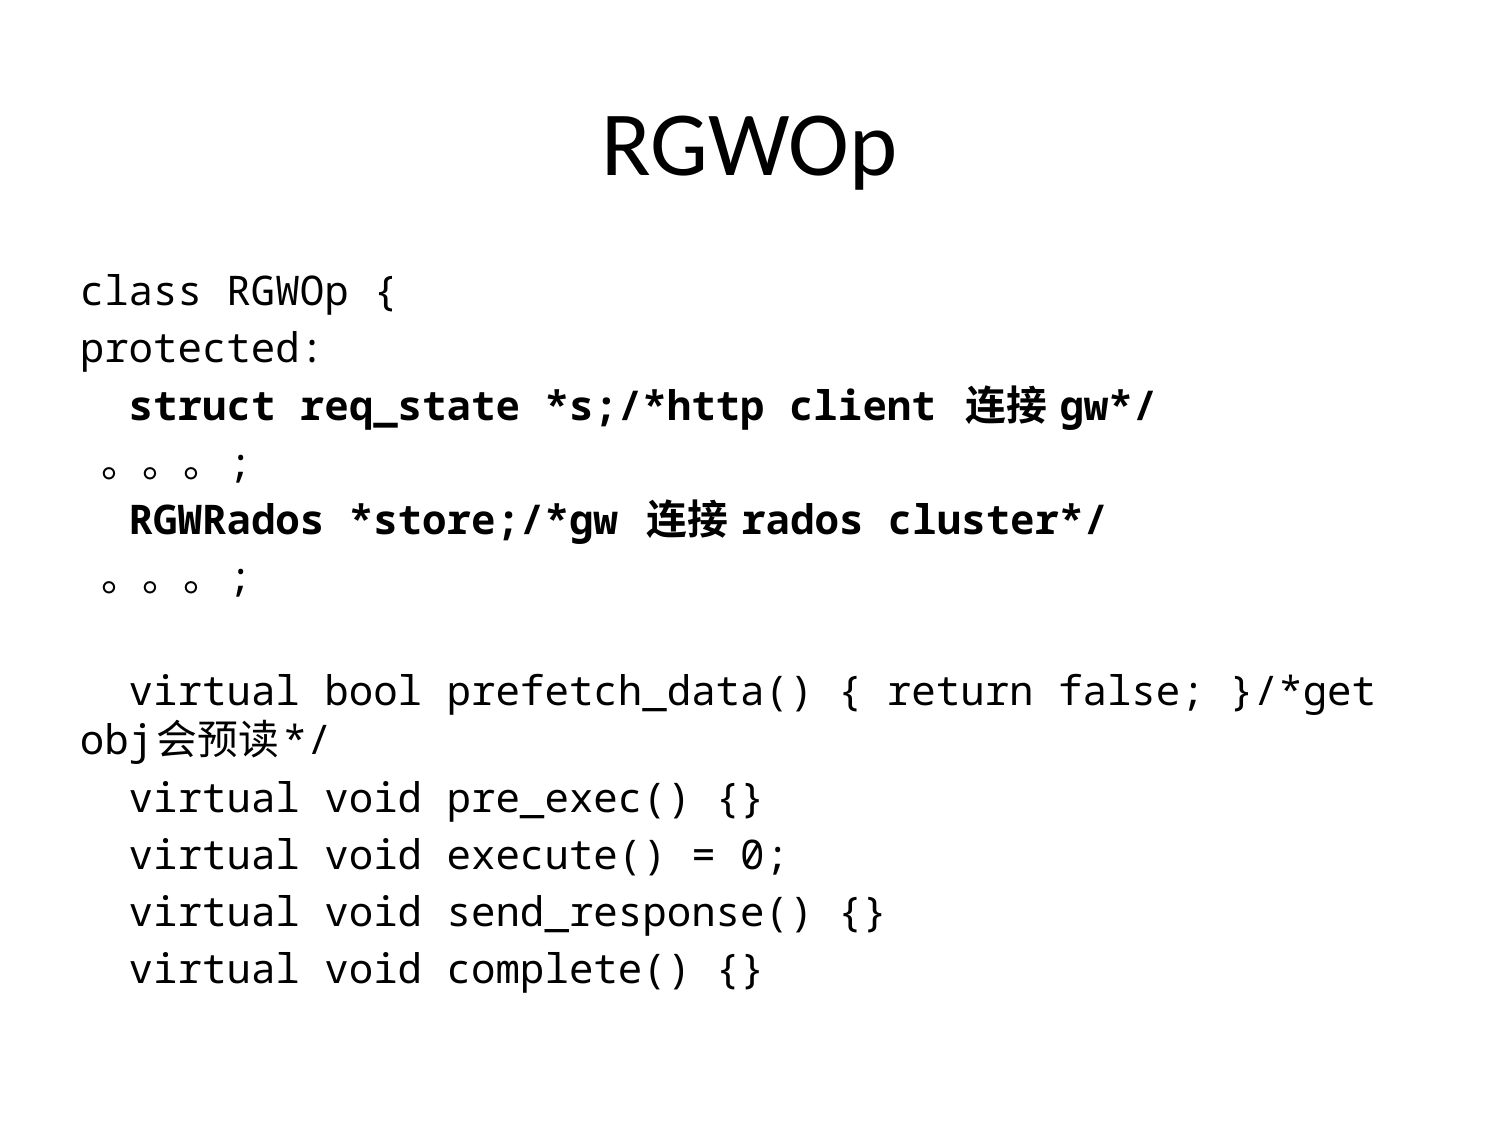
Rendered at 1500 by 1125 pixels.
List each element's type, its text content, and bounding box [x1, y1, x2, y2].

title RGWOp [75, 45, 1425, 233]
text_box class RGWOp { protected: struct req_state *s;/*http client 连接 gw*/ 。。。; RGWRados *store;/*gw 连接 rados cluster*/ 。。。; virtual bool prefetch_data() { return false; }/*get obj会预读*/ virtual void pre_exec() {} virtual void execute() = 0; virtual void send_response() {} virtual void complete() {} [74, 262, 1425, 1005]
